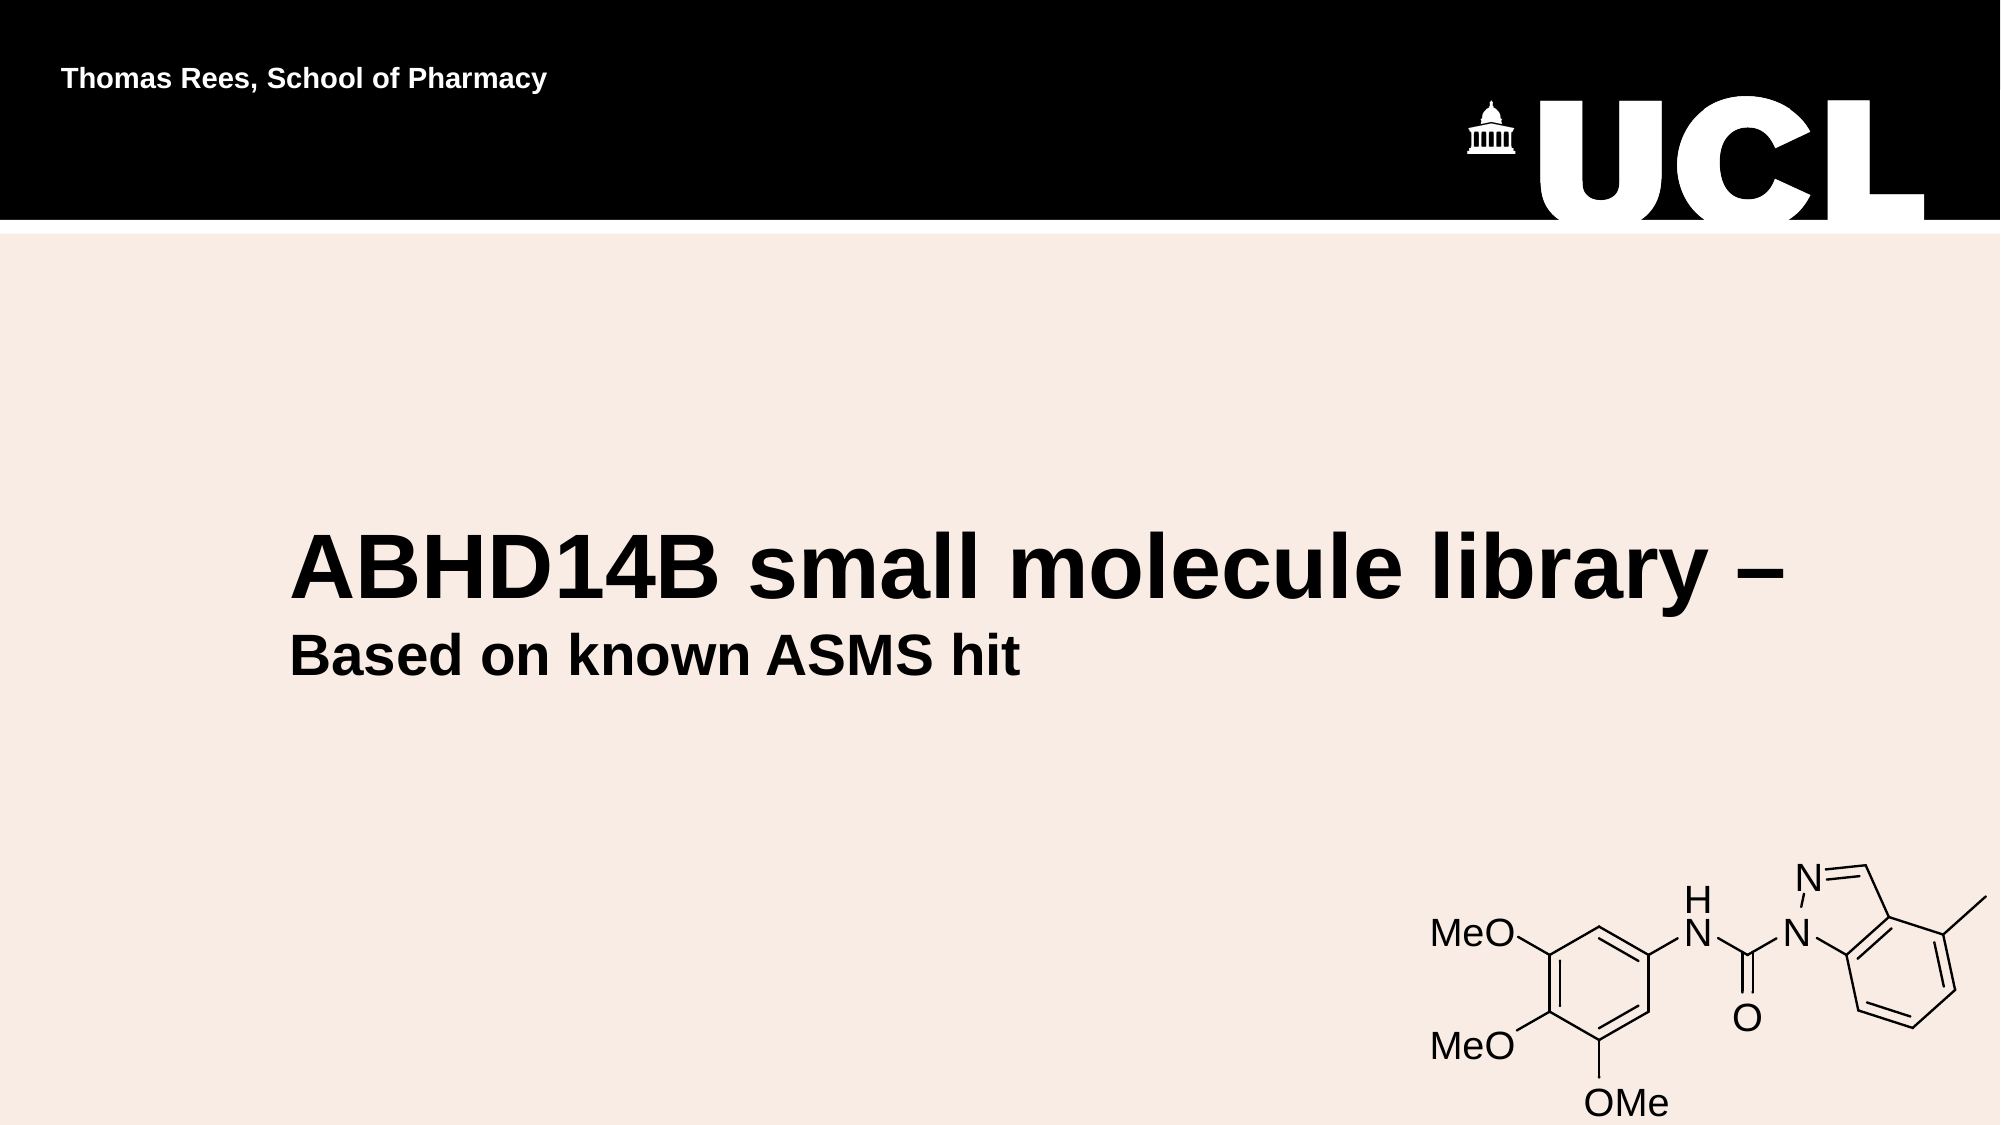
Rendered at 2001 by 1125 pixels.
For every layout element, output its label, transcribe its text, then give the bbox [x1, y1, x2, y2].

picture [0, 0, 2001, 220]
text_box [1423, 847, 2000, 1125]
text_box ABHD14B small molecule library – Based on known ASMS hit [274, 499, 1829, 695]
list Thomas Rees, School of Pharmacy [59, 59, 1004, 178]
